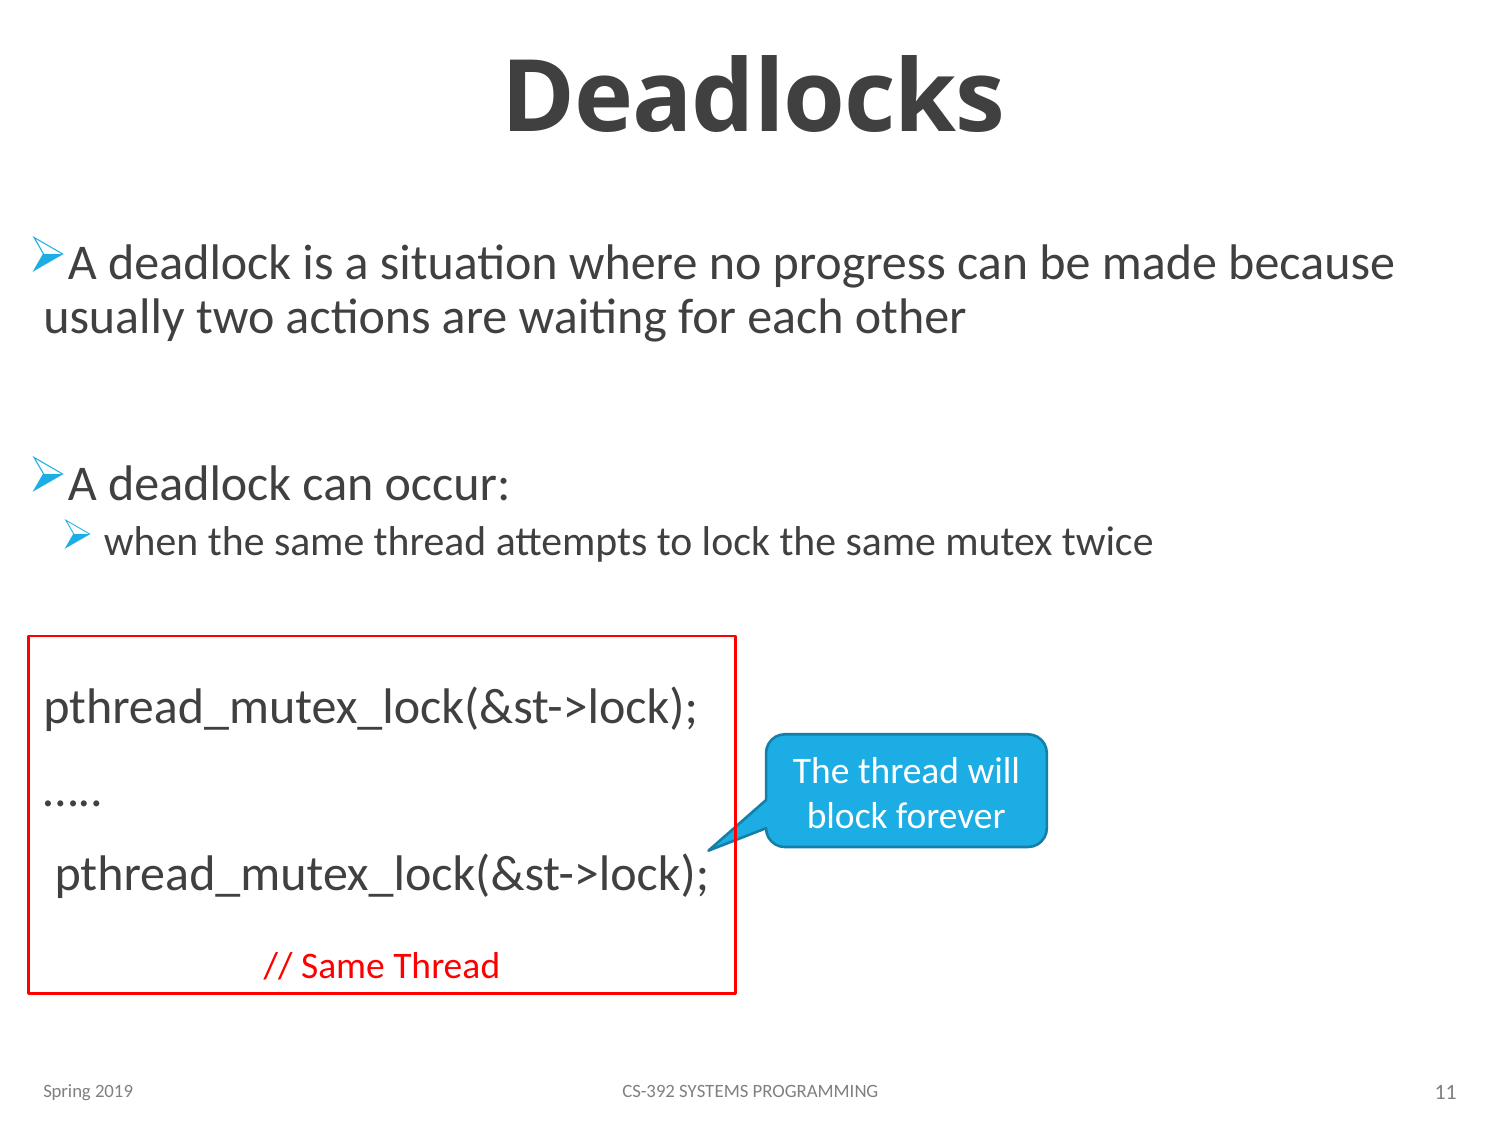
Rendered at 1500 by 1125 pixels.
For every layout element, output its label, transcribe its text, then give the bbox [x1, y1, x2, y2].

slide_number Spring 2019 [28, 1059, 333, 1120]
list A deadlock is a situation where no progress can be made because usually two actions are waiting for each other A deadlock can occur: when the same thread attempts to lock the same mutex twice pthread_mutex_lock(&st->lock); ….. pthread_mutex_lock(&st->lock); [28, 229, 1472, 1021]
footer CS-392 Systems Programming [453, 1059, 1047, 1120]
slide_number 11 [1310, 1060, 1472, 1121]
text_box The thread will block forever [737, 732, 1049, 849]
text_box // Same Thread [27, 635, 737, 995]
title Deadlocks [135, 5, 1373, 160]
